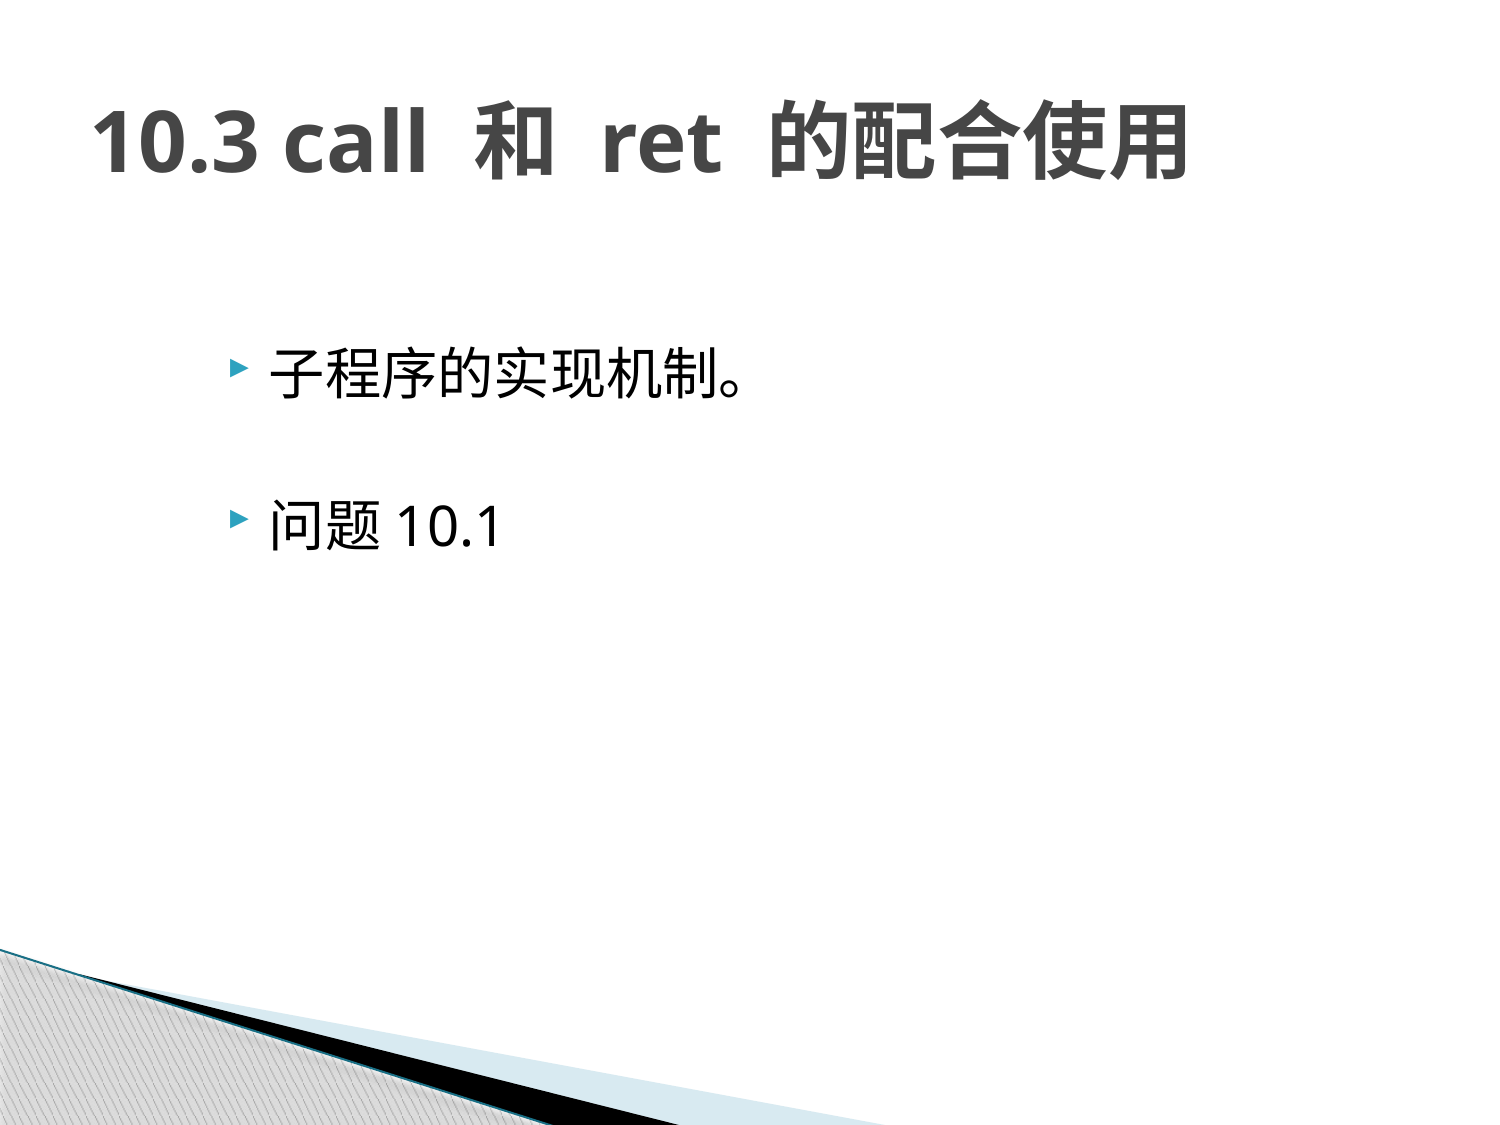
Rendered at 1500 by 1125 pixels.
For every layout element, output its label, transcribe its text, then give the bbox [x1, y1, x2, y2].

list 子程序的实现机制。 问题10.1 [193, 331, 1313, 693]
title 10.3 call 和 ret 的配合使用 [75, 45, 1425, 233]
